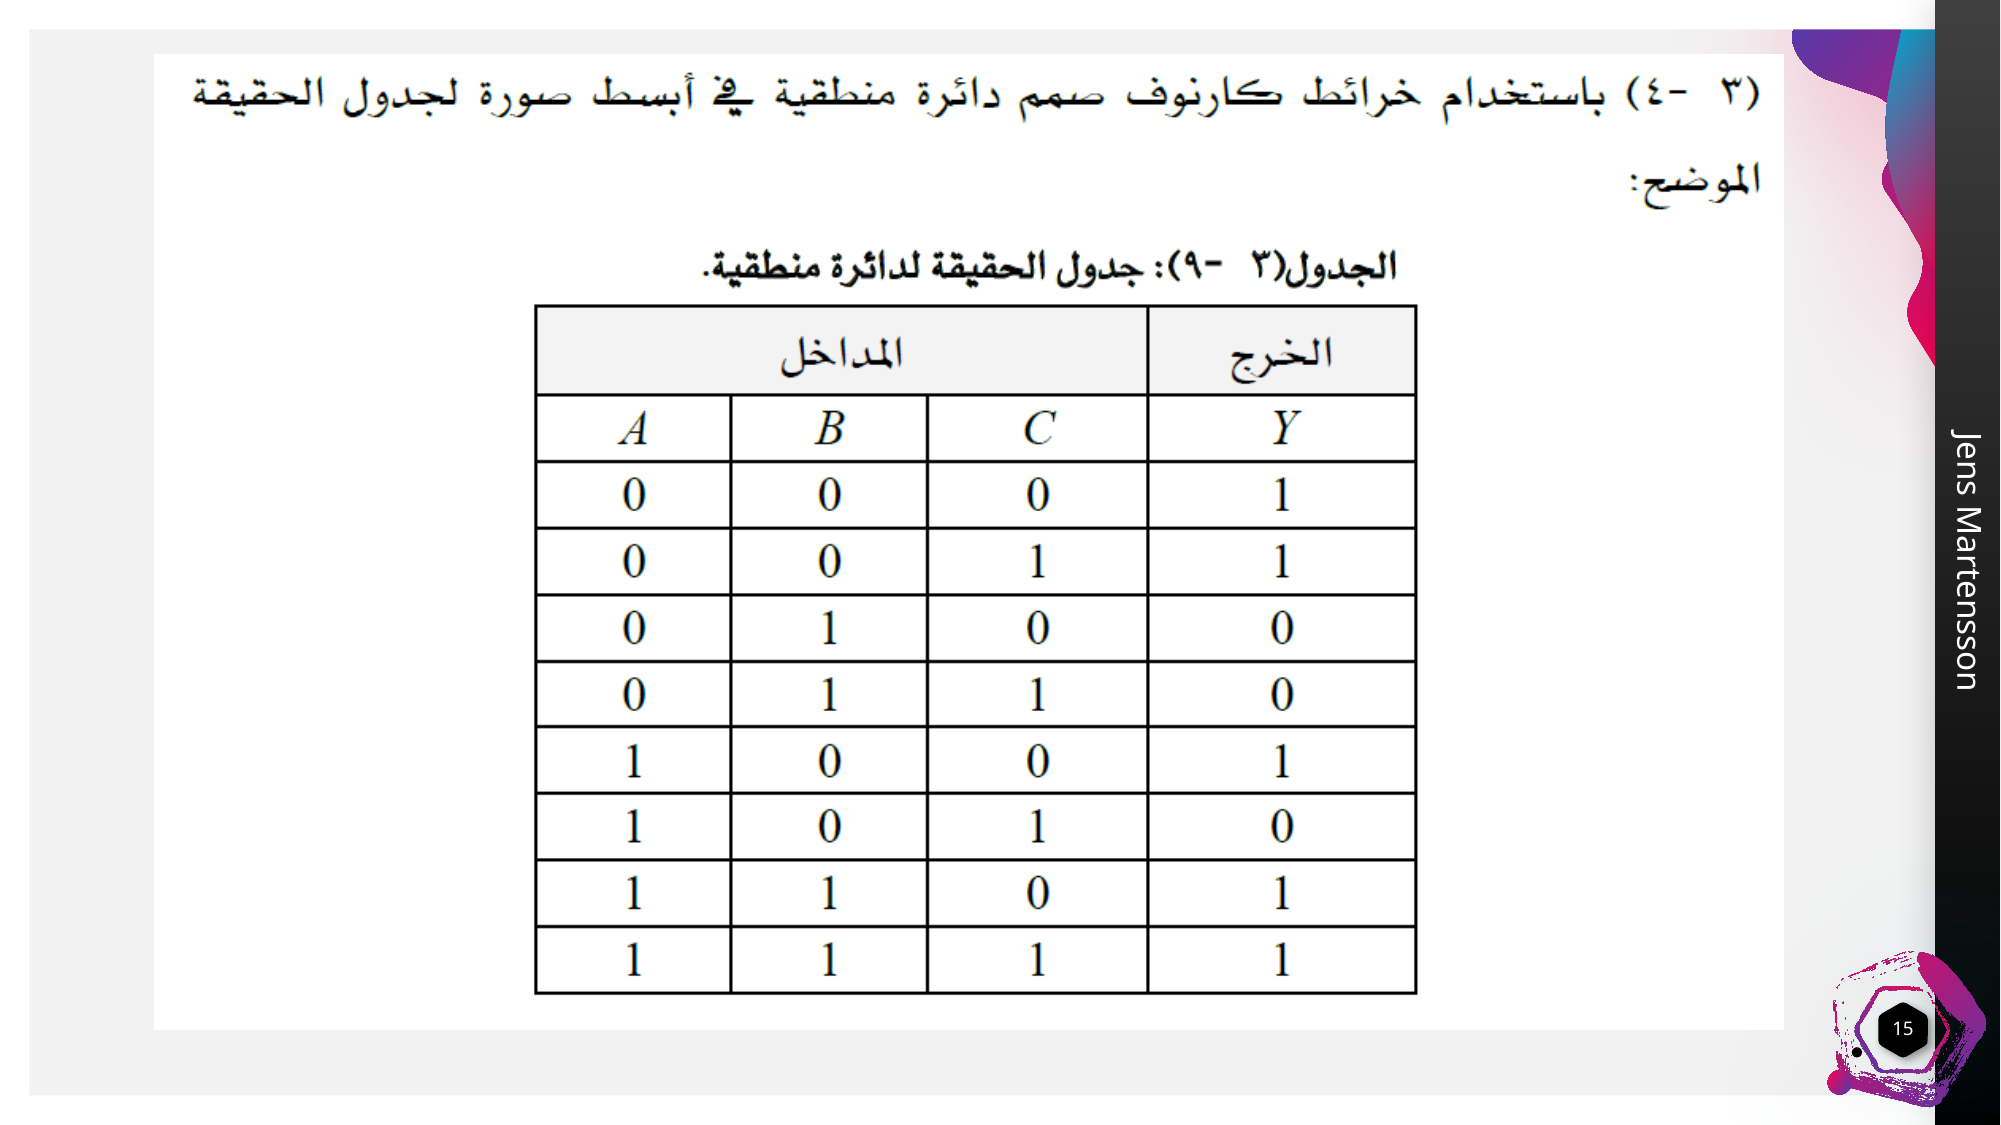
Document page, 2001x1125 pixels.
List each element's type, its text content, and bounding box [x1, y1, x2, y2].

slide_number 15 [1872, 1001, 1934, 1057]
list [154, 54, 1784, 1030]
